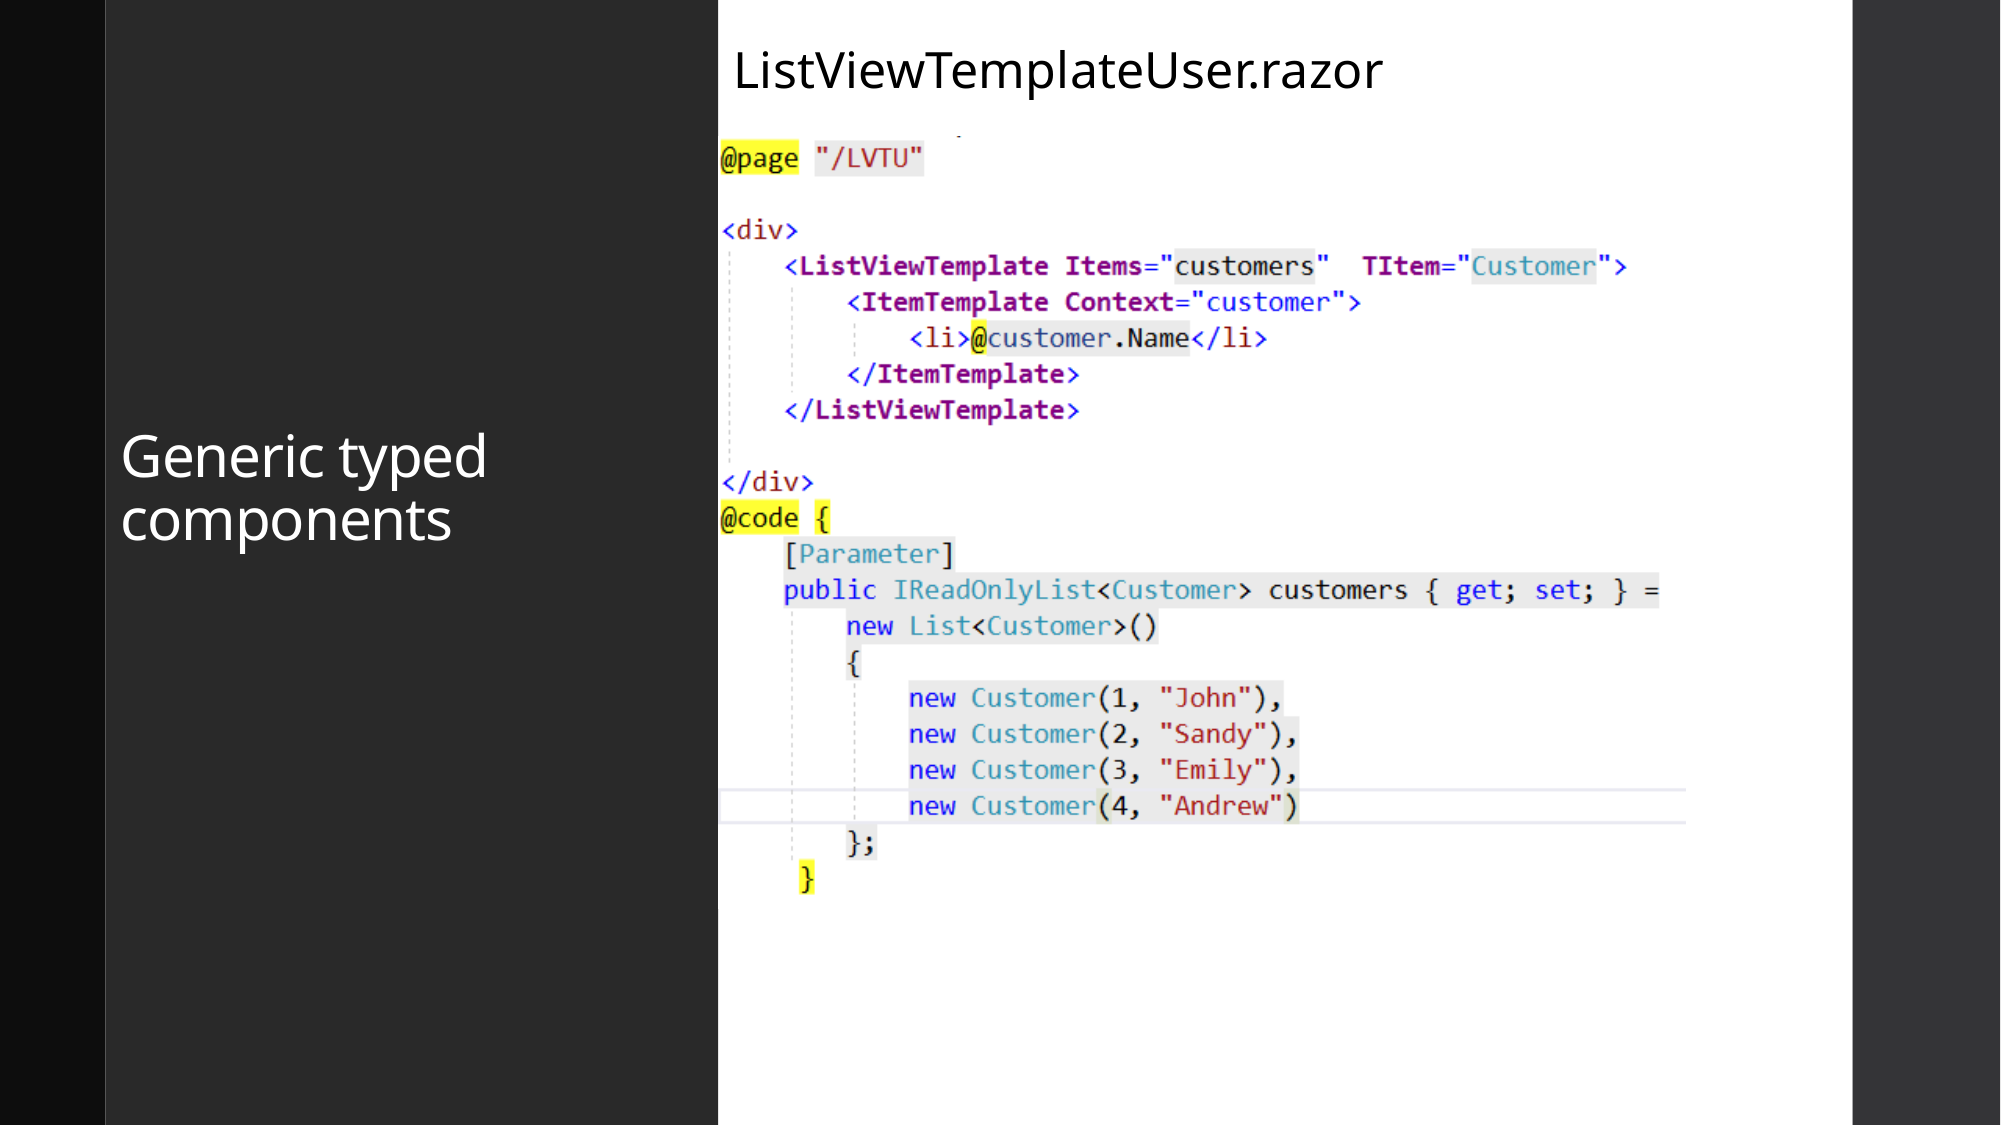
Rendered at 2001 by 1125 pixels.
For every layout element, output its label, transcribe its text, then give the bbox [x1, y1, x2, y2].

picture [718, 136, 1686, 909]
text_box [104, 0, 717, 1125]
list ListViewTemplateUser.razor [718, 35, 1853, 1125]
text_box [0, 0, 104, 1125]
title Generic typed components [105, 105, 690, 1013]
text_box [717, 0, 1854, 1125]
